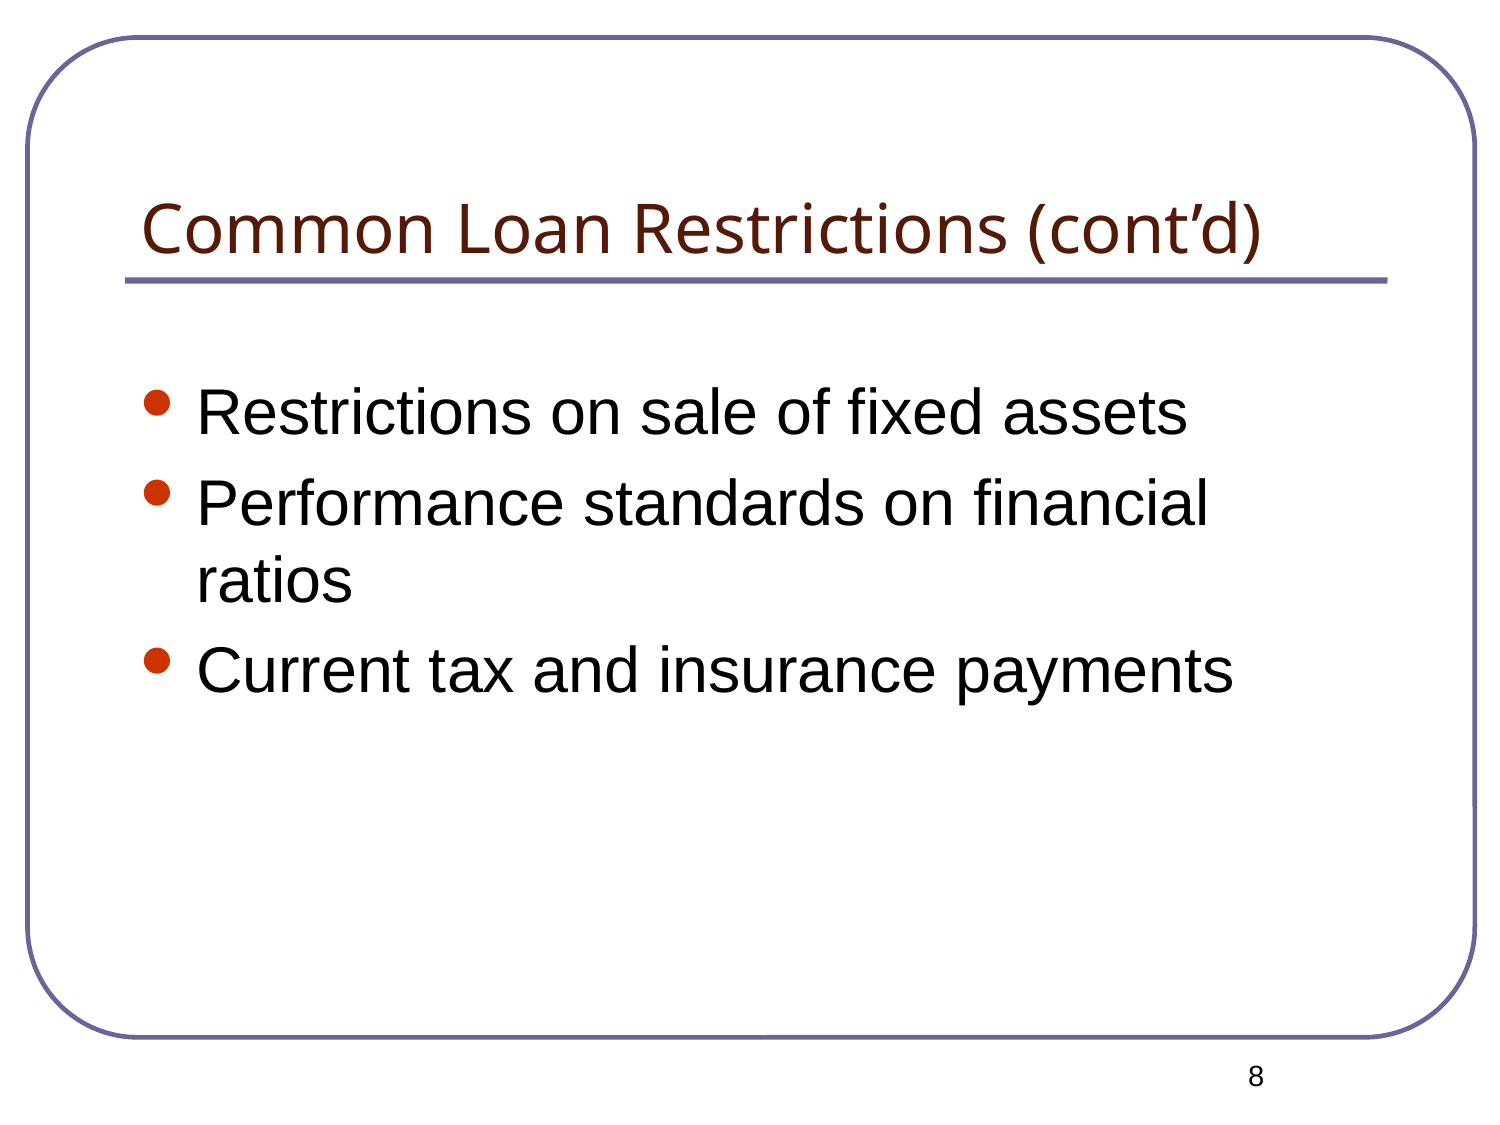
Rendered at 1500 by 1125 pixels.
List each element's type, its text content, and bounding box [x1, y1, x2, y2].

title Common Loan Restrictions (cont’d) [124, 87, 1388, 276]
list Restrictions on sale of fixed assets Performance standards on financial ratios Current tax and insurance payments [124, 362, 1388, 976]
slide_number <number> [1124, 1049, 1388, 1125]
